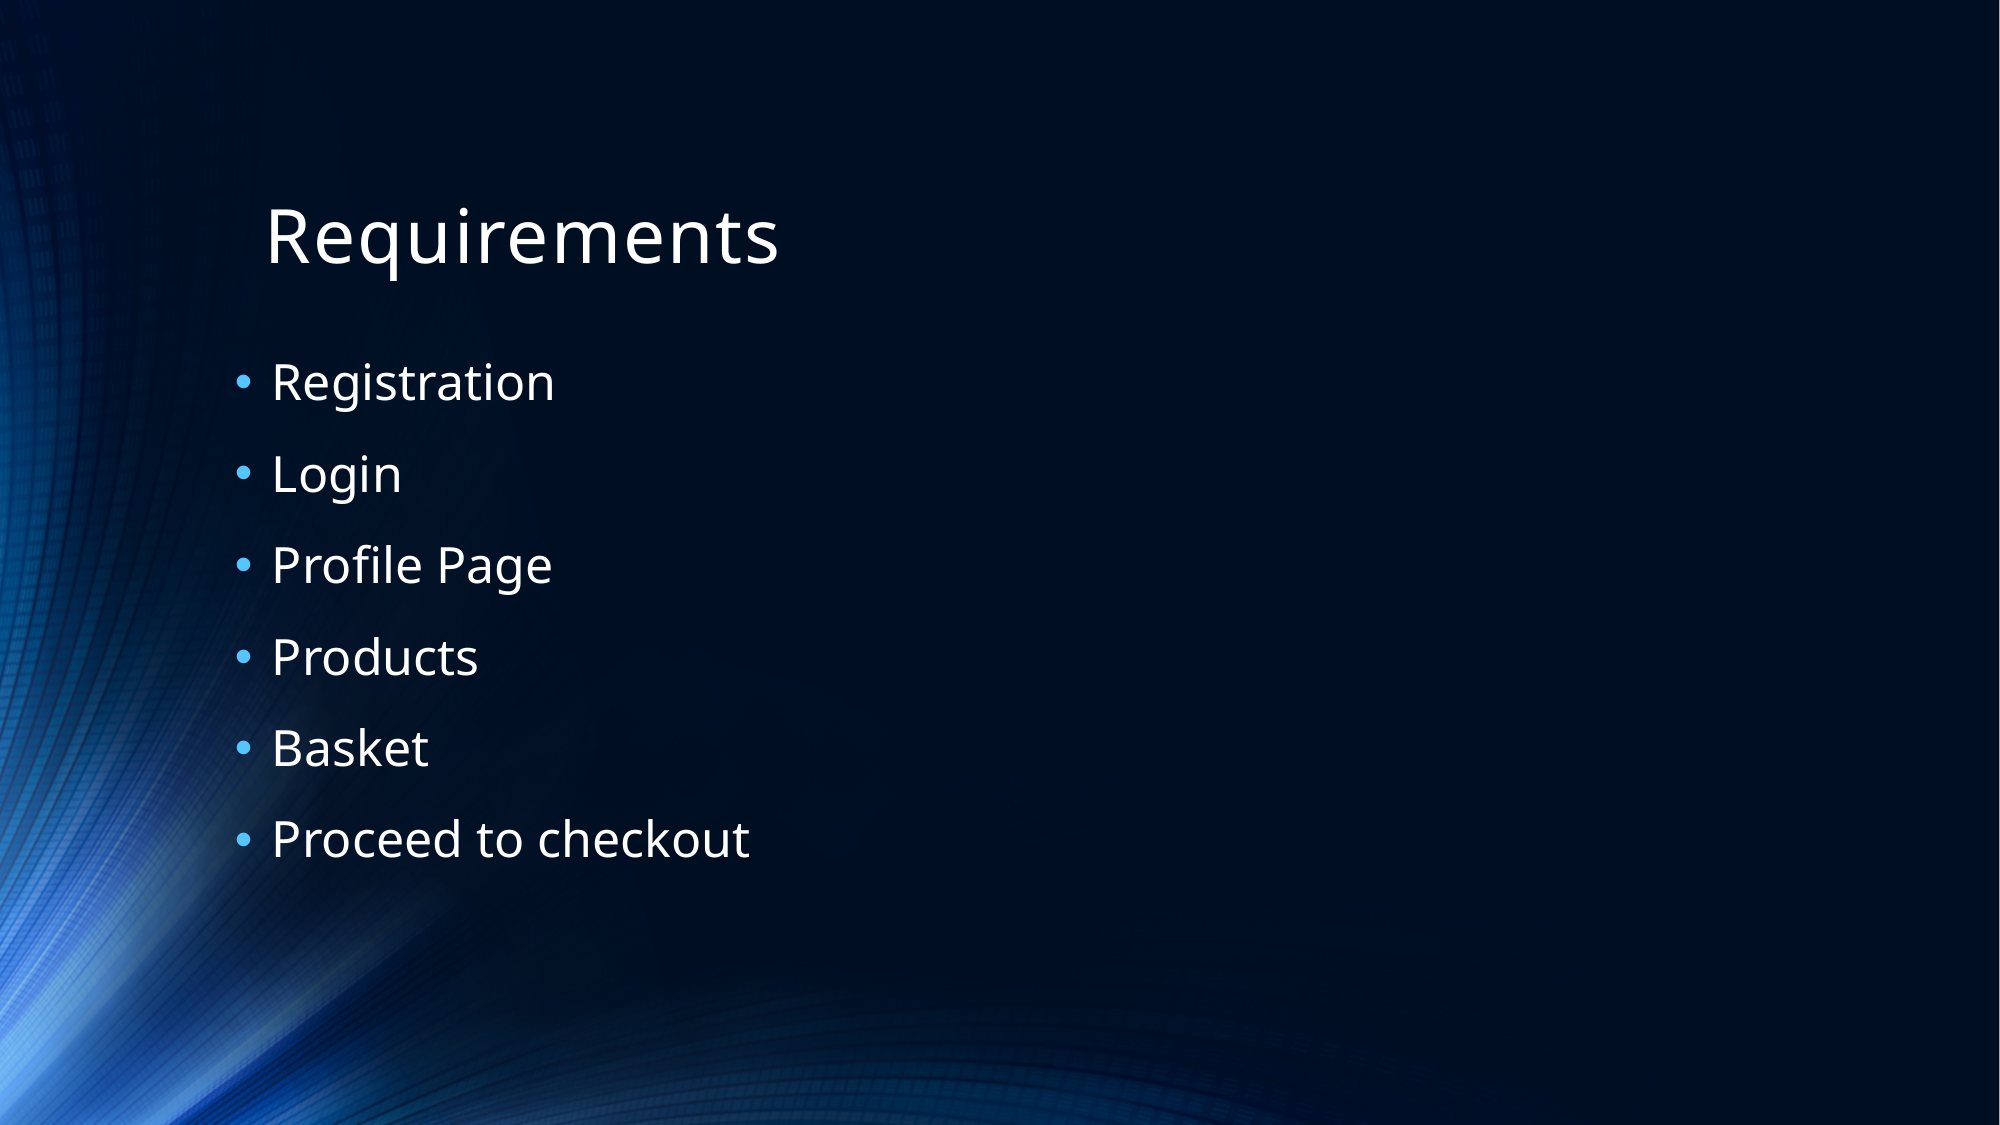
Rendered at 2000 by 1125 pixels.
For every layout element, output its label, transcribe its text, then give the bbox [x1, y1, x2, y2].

list Registration Login Profile Page Products Basket Proceed to checkout [220, 349, 1768, 1035]
picture [0, 0, 2000, 1125]
title Requirements [249, 62, 1750, 288]
